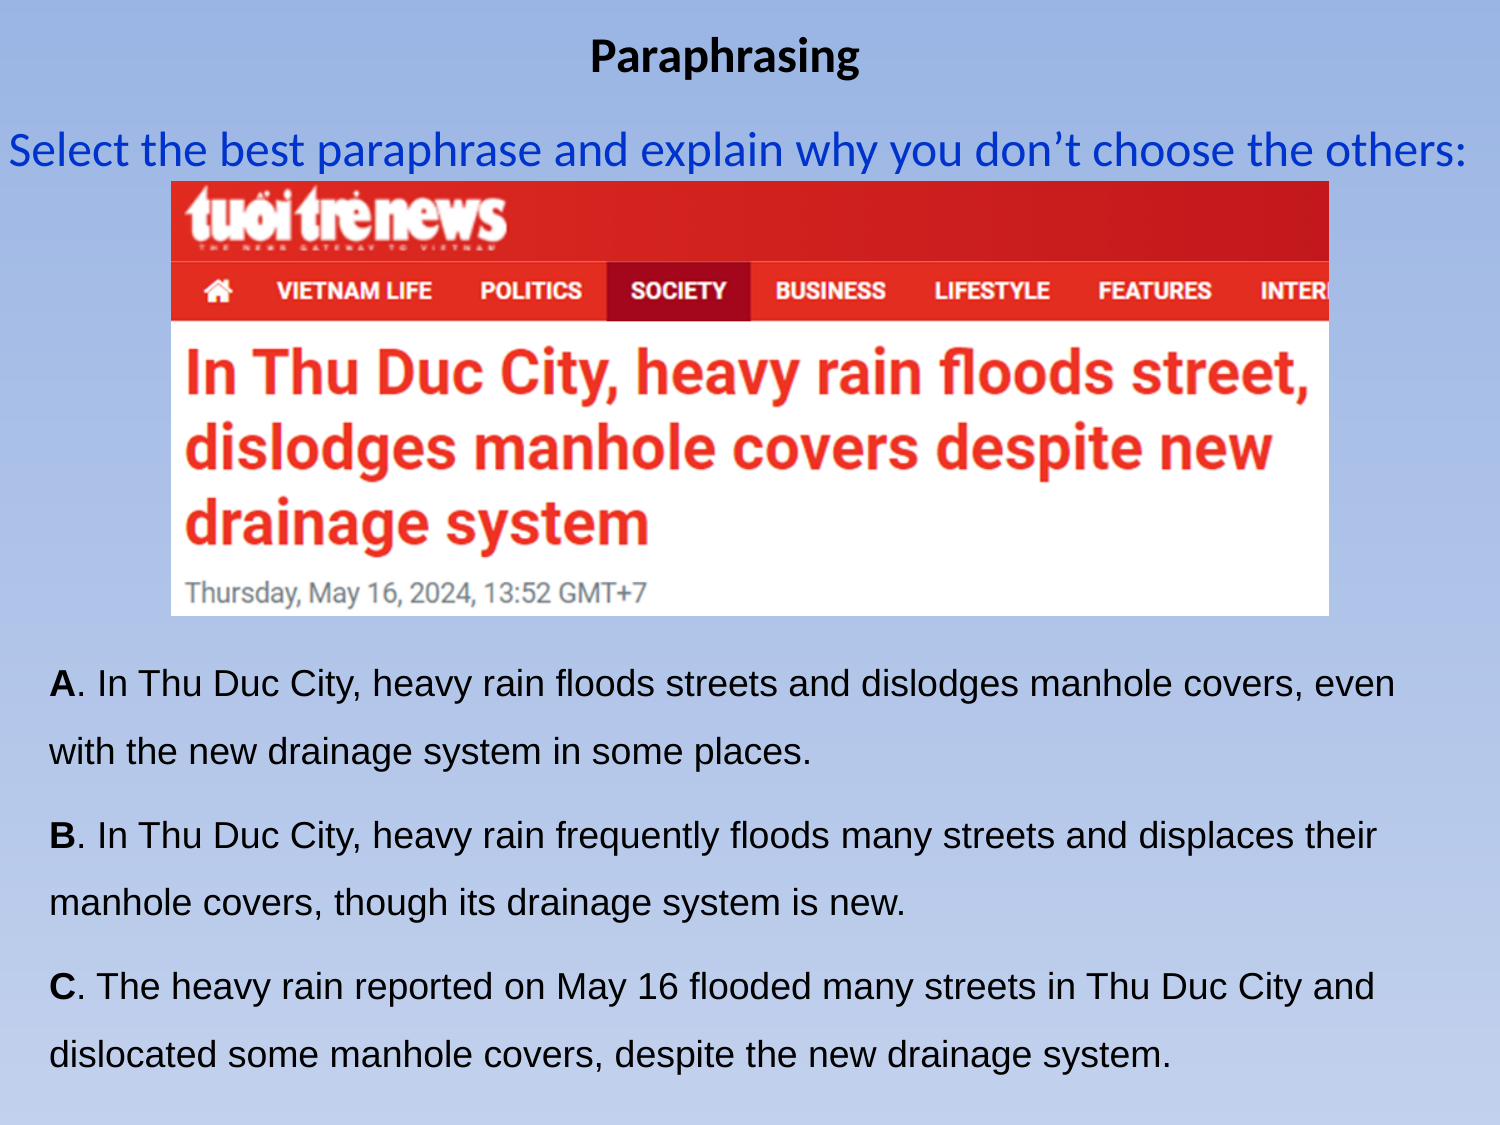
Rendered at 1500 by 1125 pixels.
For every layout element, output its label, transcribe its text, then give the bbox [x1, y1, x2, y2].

text_box A. In Thu Duc City, heavy rain floods streets and dislodges manhole covers, even with the new drainage system in some places. [34, 629, 1460, 779]
title Paraphrasing [50, 0, 1400, 79]
text_box B. In Thu Duc City, heavy rain frequently floods many streets and displaces their manhole covers, though its drainage system is new. [34, 780, 1460, 931]
list Select the best paraphrase and explain why you don’t choose the others: [0, 79, 1500, 185]
picture [171, 181, 1329, 616]
text_box C. The heavy rain reported on May 16 flooded many streets in Thu Duc City and dislocated some manhole covers, despite the new drainage system. [34, 932, 1460, 1083]
